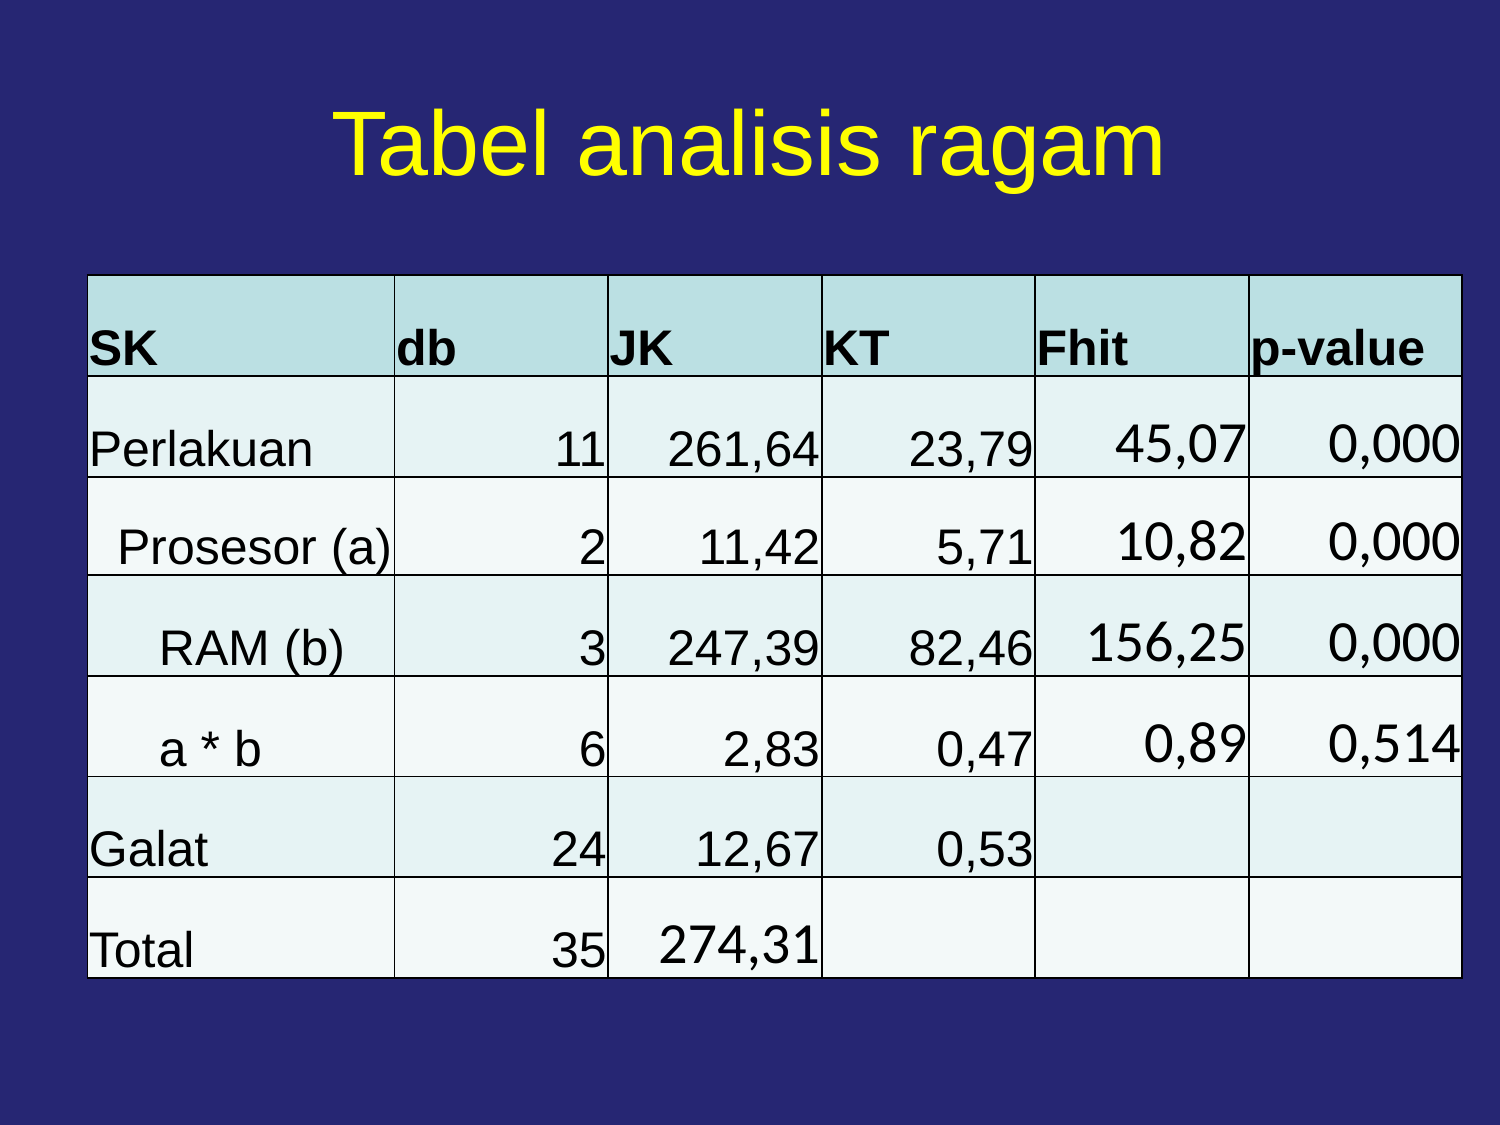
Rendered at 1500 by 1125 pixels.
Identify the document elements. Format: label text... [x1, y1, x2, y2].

table_cell 3 [395, 576, 607, 675]
table_cell 24 [395, 777, 607, 876]
table_cell 156,25 [1036, 576, 1248, 675]
table_cell 0,89 [1036, 677, 1248, 776]
table_cell [1250, 878, 1461, 977]
table_cell a * b [88, 677, 394, 776]
table_cell 0,000 [1250, 377, 1461, 476]
table_cell RAM (b) [88, 576, 394, 675]
table_cell Perlakuan [88, 377, 394, 476]
table_cell 35 [395, 878, 607, 977]
table_cell 23,79 [823, 377, 1034, 476]
table_cell 6 [395, 677, 607, 776]
table_cell Prosesor (a) [88, 478, 394, 574]
table_cell 82,46 [823, 576, 1034, 675]
table_cell 45,07 [1036, 377, 1248, 476]
table_cell 11,42 [609, 478, 821, 574]
table_header KT [823, 276, 1034, 375]
table_header db [395, 276, 607, 375]
table_cell 0,514 [1250, 677, 1461, 776]
table_cell [1036, 878, 1248, 977]
table_cell 10,82 [1036, 478, 1248, 574]
table_cell [1250, 777, 1461, 876]
table_cell 0,53 [823, 777, 1034, 876]
table_header Fhit [1036, 276, 1248, 375]
table_cell [823, 878, 1034, 977]
table_cell 12,67 [609, 777, 821, 876]
table_cell Galat [88, 777, 394, 876]
table_cell 274,31 [609, 878, 821, 977]
table_cell 11 [395, 377, 607, 476]
table_cell 247,39 [609, 576, 821, 675]
table_cell 261,64 [609, 377, 821, 476]
table_cell 0,47 [823, 677, 1034, 776]
table_cell 0,000 [1250, 478, 1461, 574]
table_header JK [609, 276, 821, 375]
table_cell 5,71 [823, 478, 1034, 574]
table_header SK [88, 276, 394, 375]
table_cell 0,000 [1250, 576, 1461, 675]
table_cell [1036, 777, 1248, 876]
table_cell Total [88, 878, 394, 977]
title Tabel analisis ragam [75, 45, 1425, 233]
table_header p-value [1250, 276, 1461, 375]
table_cell 2,83 [609, 677, 821, 776]
table_cell 2 [395, 478, 607, 574]
